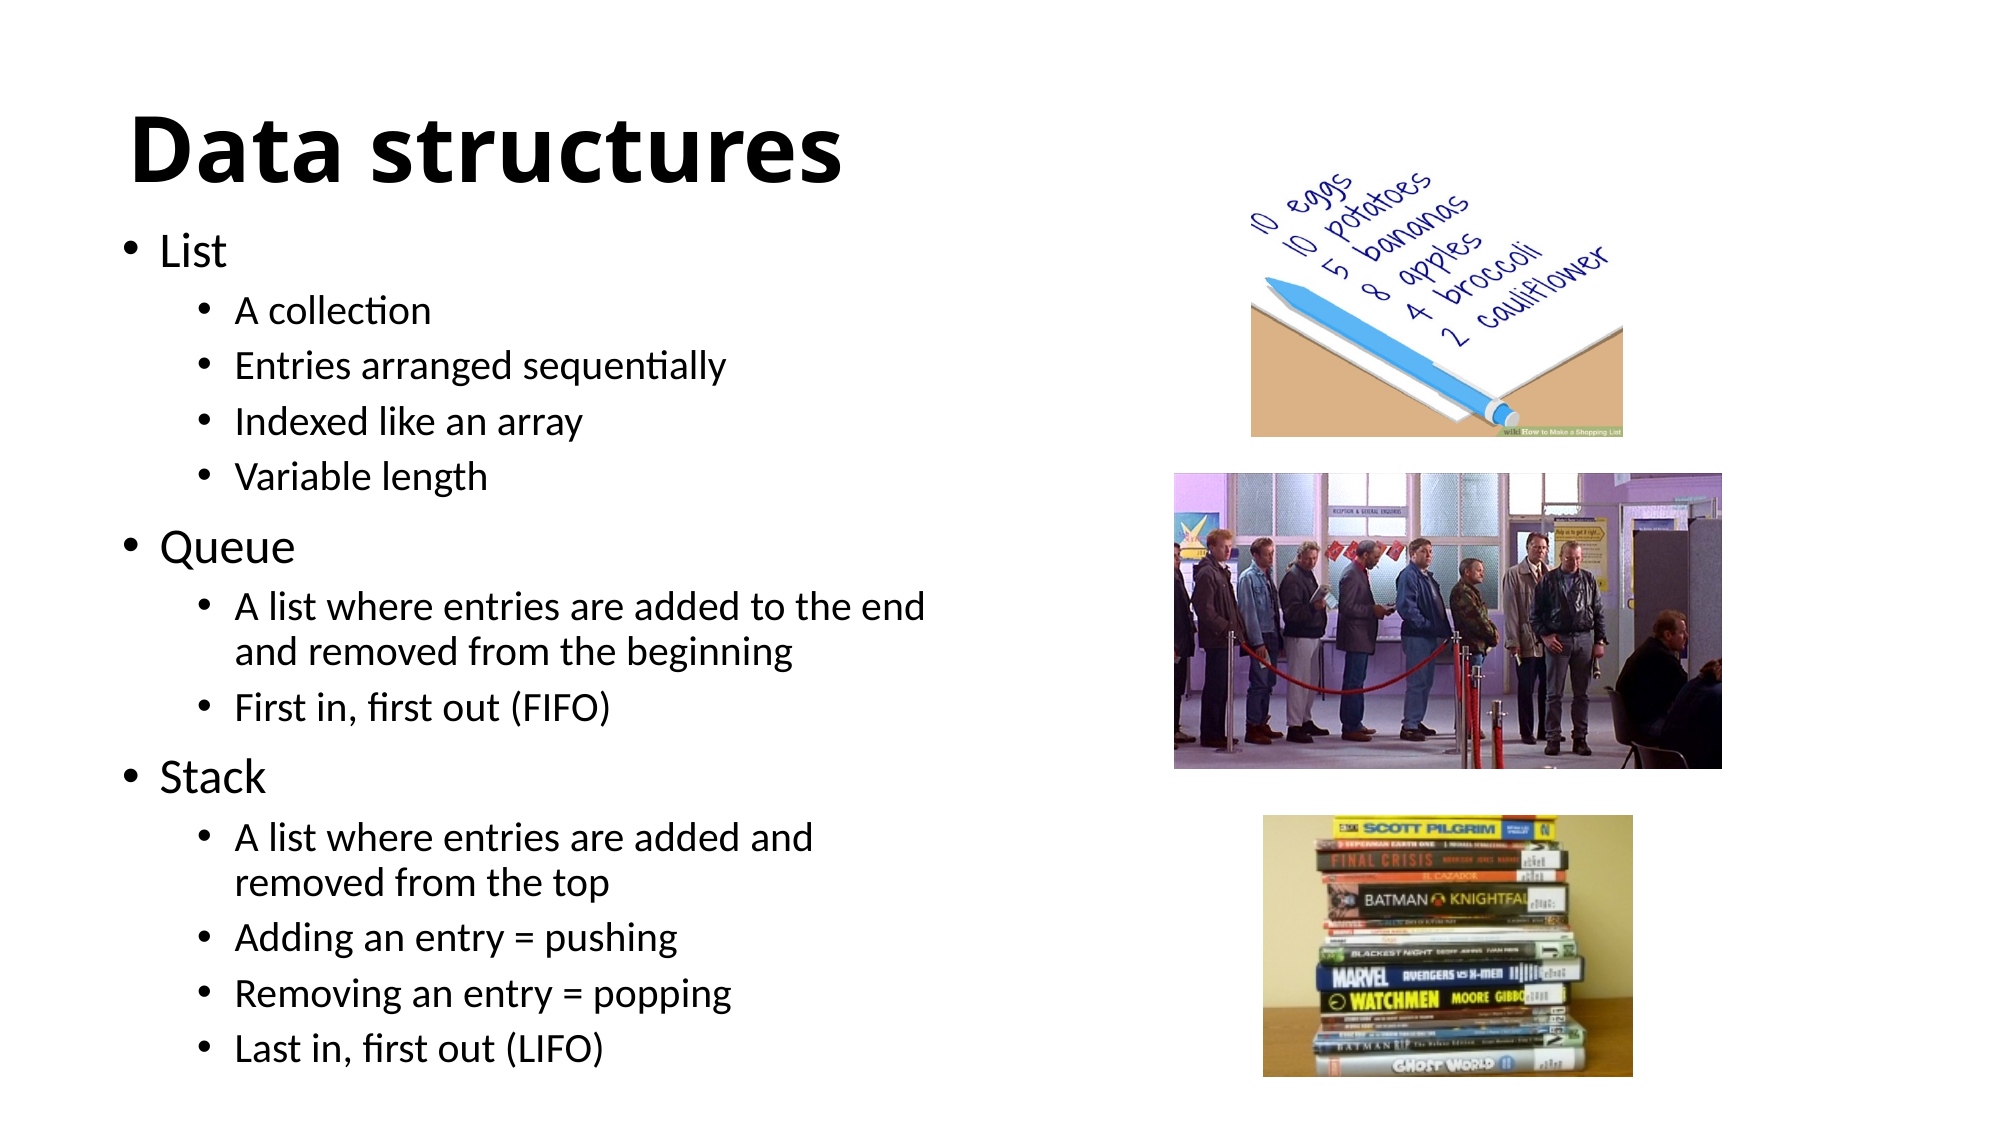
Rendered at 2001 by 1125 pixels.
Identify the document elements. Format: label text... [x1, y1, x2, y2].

picture [1174, 473, 1722, 769]
picture [1263, 815, 1633, 1077]
list List A collection Entries arranged sequentially Indexed like an array Variable length Queue A list where entries are added to the end and removed from the beginning First in, first out (FIFO) Stack A list where entries are added and removed from the top Adding an entry = pushing Removing an entry = popping Last in, first out (LIFO) [107, 216, 986, 1069]
picture [1251, 158, 1623, 437]
title Data structures [112, 43, 1154, 262]
